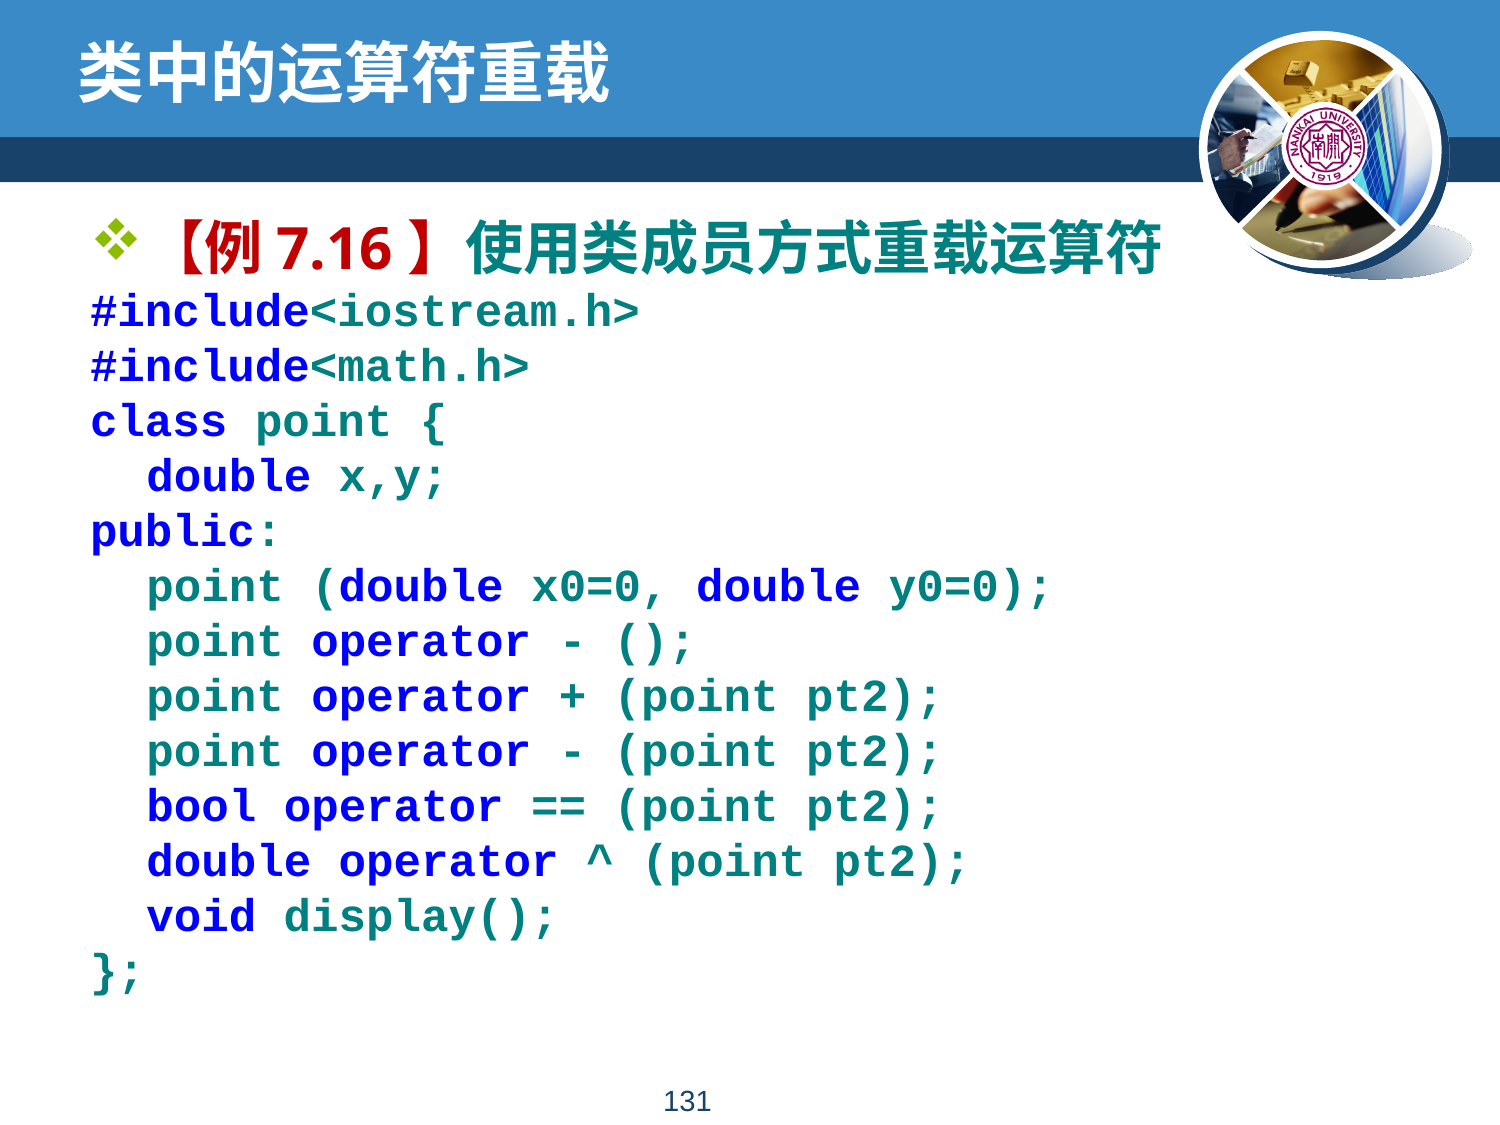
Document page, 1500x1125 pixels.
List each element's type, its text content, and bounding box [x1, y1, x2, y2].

title 类中的运算符重载 [62, 24, 1275, 118]
list 【例7.16】使用类成员方式重载运算符 #include<iostream.h> #include<math.h> class point { double x,y; public: point (double x0=0, double y0=0); point operator - (); point operator + (point pt2); point operator - (point pt2); bool operator == (point pt2); double operator ^ (point pt2); void display(); }; [75, 203, 1425, 1065]
slide_number 130 [512, 1074, 863, 1114]
picture [1207, 40, 1433, 203]
